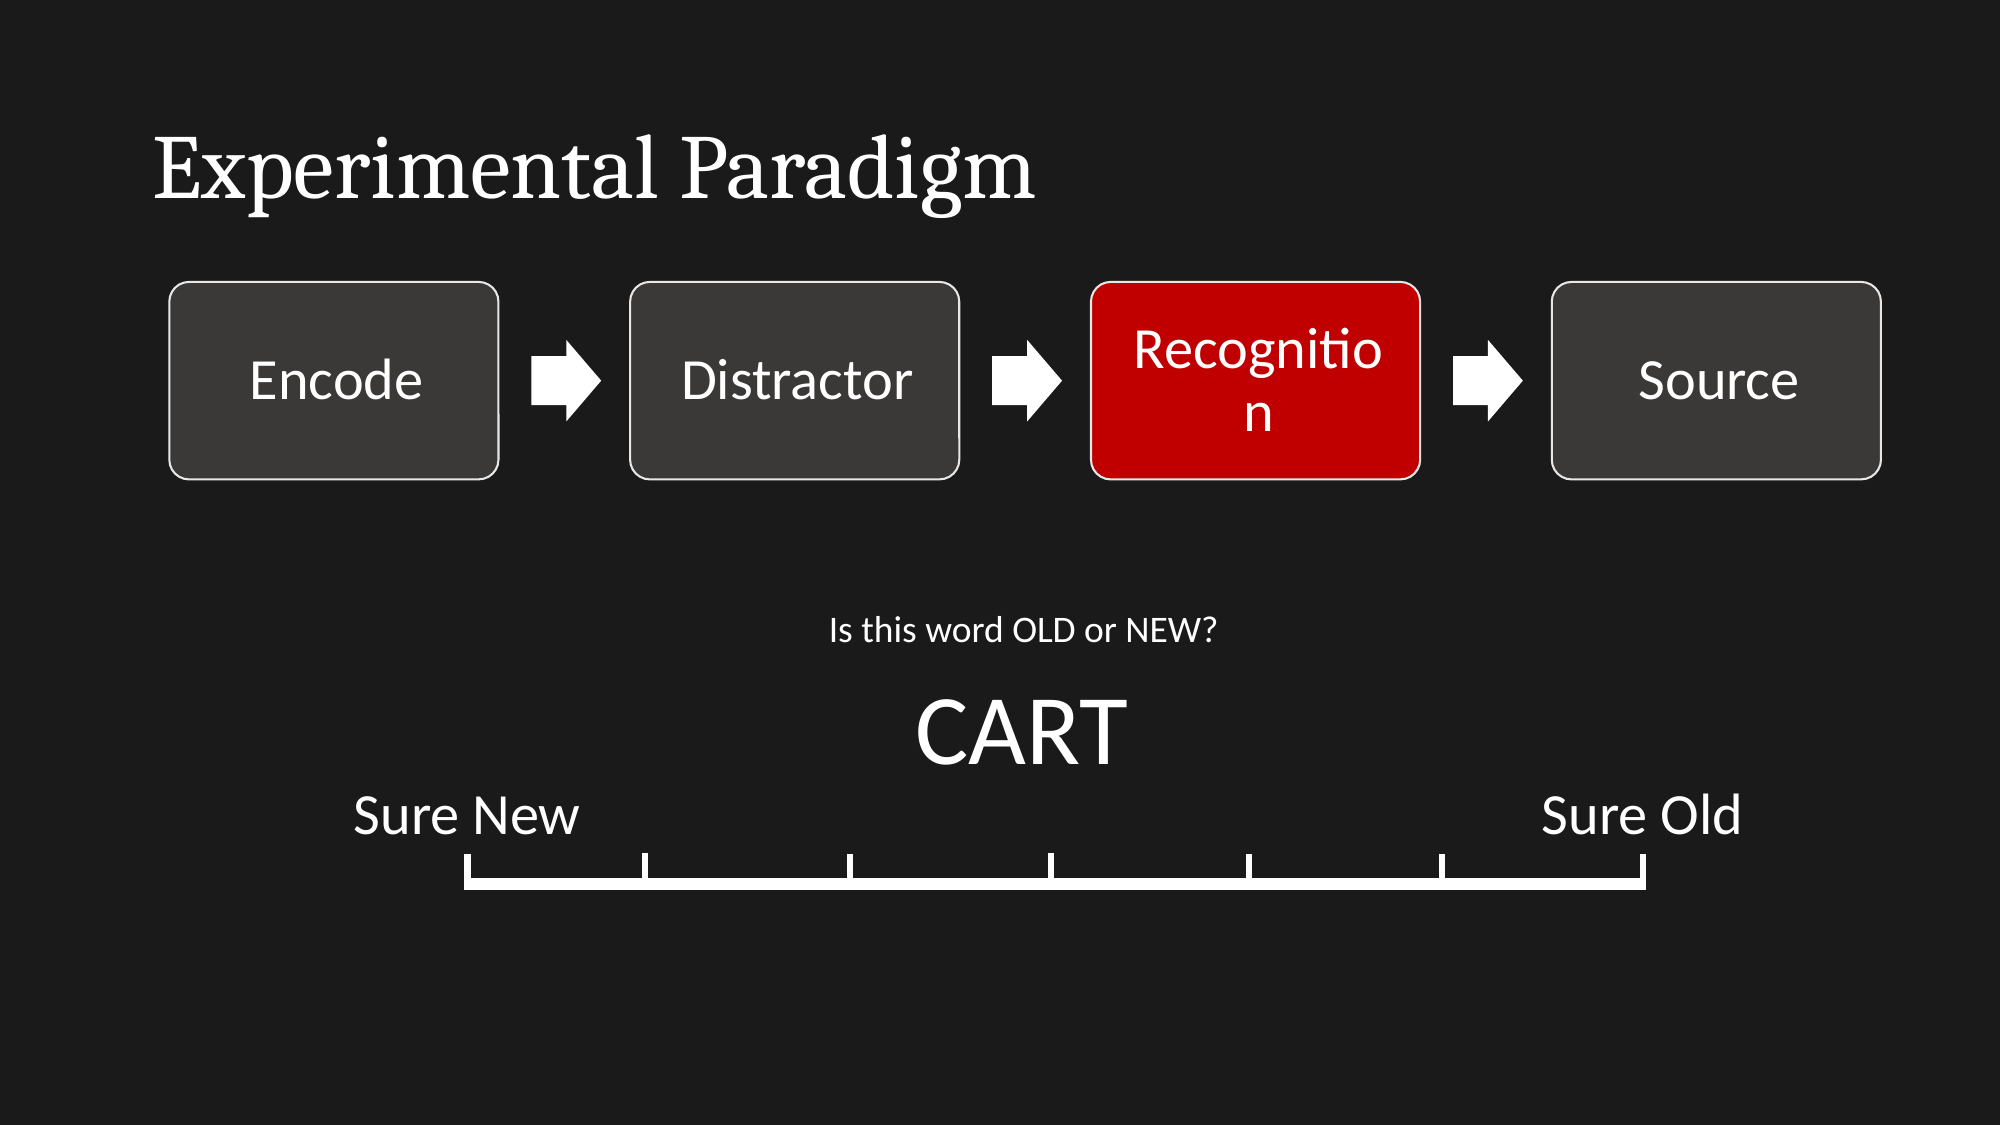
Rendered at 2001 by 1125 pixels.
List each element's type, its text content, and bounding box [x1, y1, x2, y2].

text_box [168, 59, 1882, 702]
text_box Sure Old [1527, 769, 1759, 854]
title Experimental Paradigm [137, 59, 168, 278]
text_box Sure New [339, 769, 596, 854]
text_box CART [900, 702, 1144, 793]
